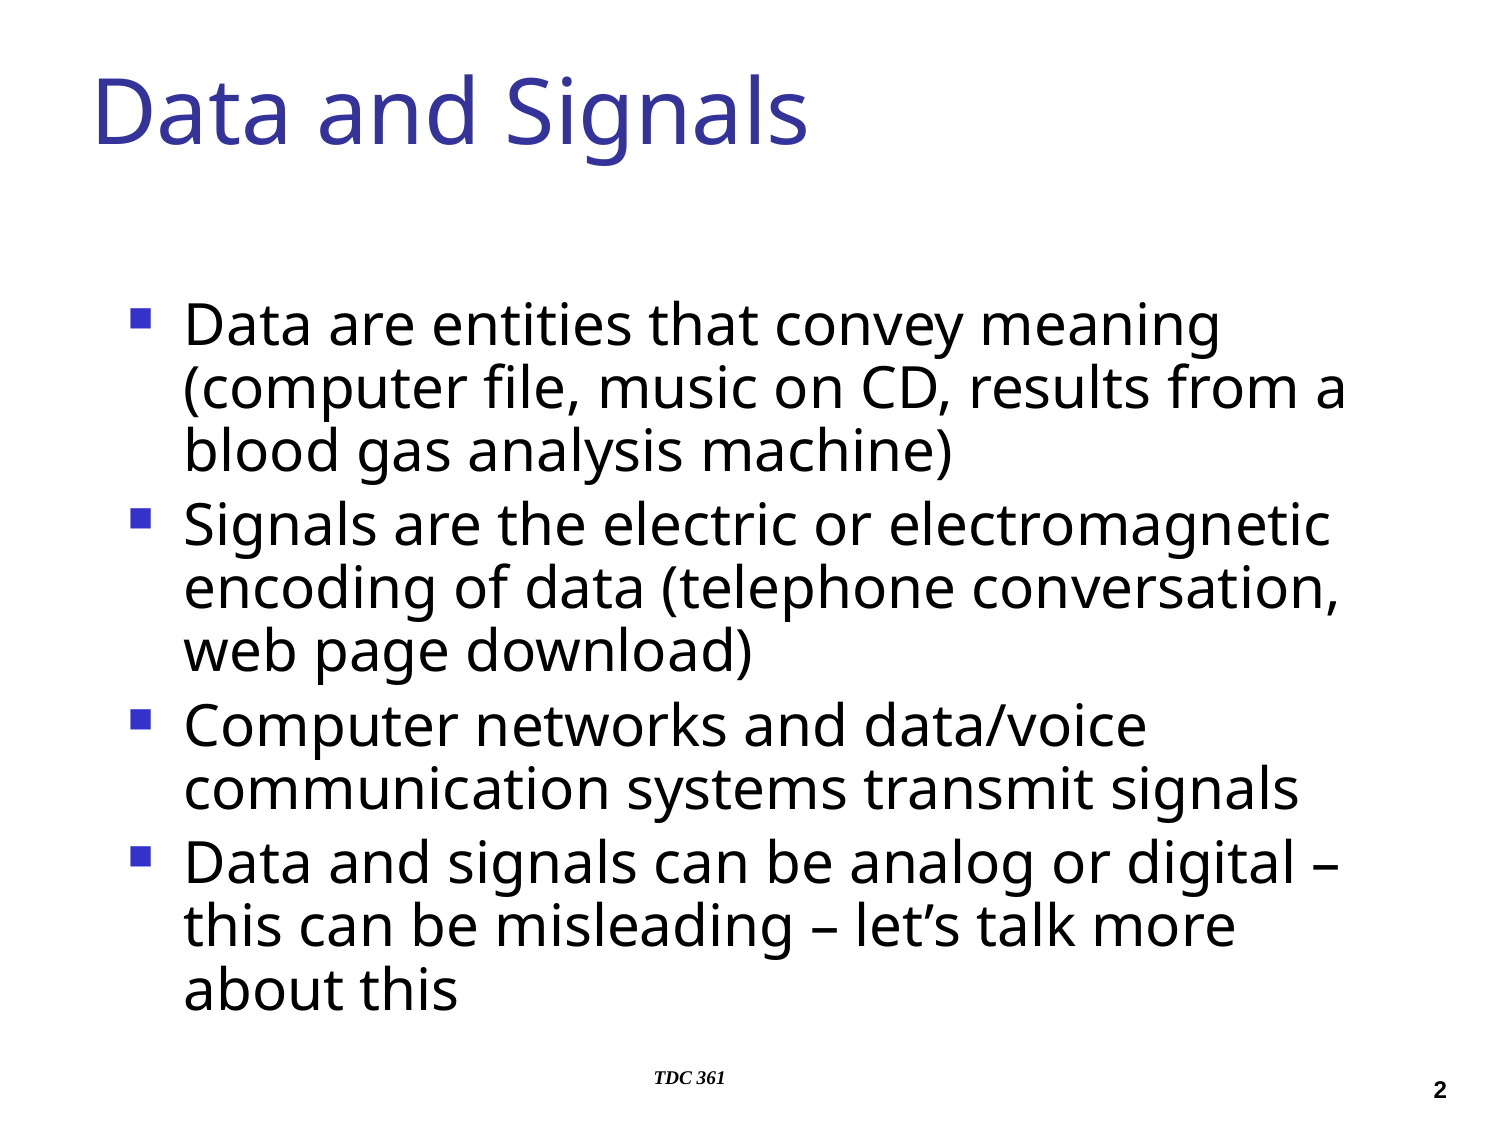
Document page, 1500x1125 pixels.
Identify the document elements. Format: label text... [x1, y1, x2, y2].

slide_number 2 [1418, 1051, 1479, 1112]
title Data and Signals [75, 45, 1425, 233]
text_box TDC 361 [638, 1037, 742, 1096]
list Data are entities that convey meaning (computer file, music on CD, results from a blood gas analysis machine) Signals are the electric or electromagnetic encoding of data (telephone conversation, web page download) Computer networks and data/voice communication systems transmit signals Data and signals can be analog or digital – this can be misleading – let’s talk more about this [112, 287, 1388, 1000]
